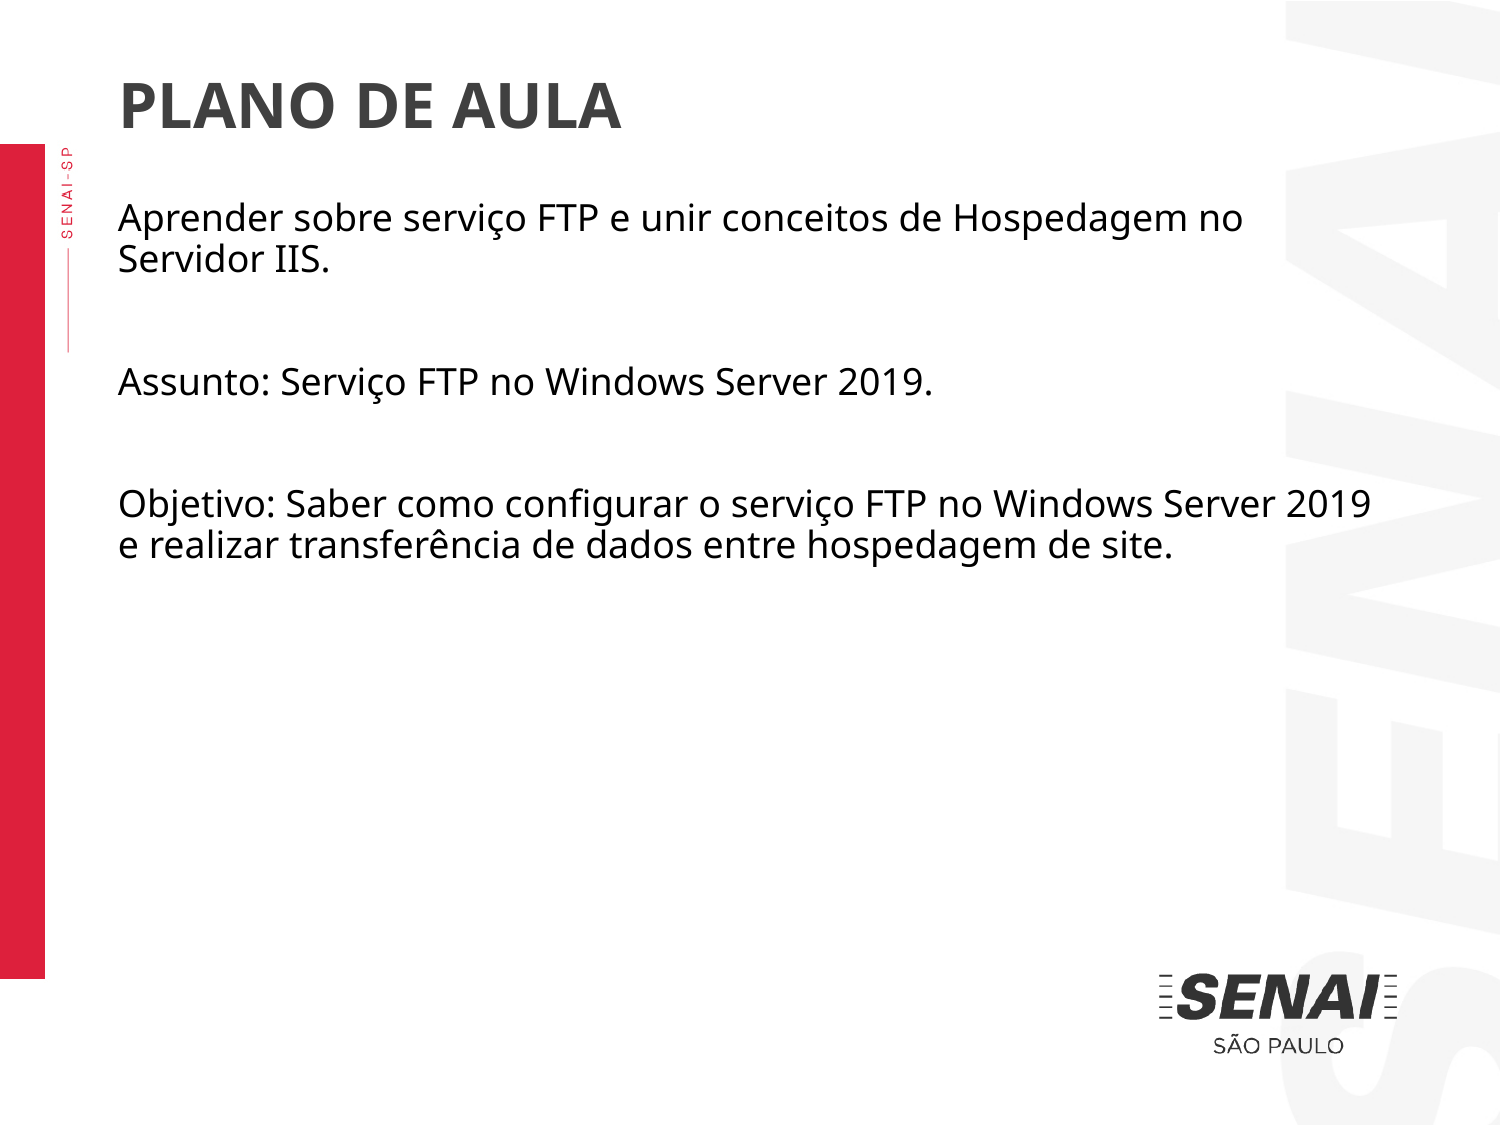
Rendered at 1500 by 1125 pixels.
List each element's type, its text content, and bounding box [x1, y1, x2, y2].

list PLANO DE AULA [103, 59, 1286, 153]
picture [0, 0, 1500, 1125]
text_box Aprender sobre serviço FTP e unir conceitos de Hospedagem no Servidor IIS. Assunto: Serviço FTP no Windows Server 2019. Objetivo: Saber como configurar o serviço FTP no Windows Server 2019 e realizar transferência de dados entre hospedagem de site. [103, 192, 1397, 574]
